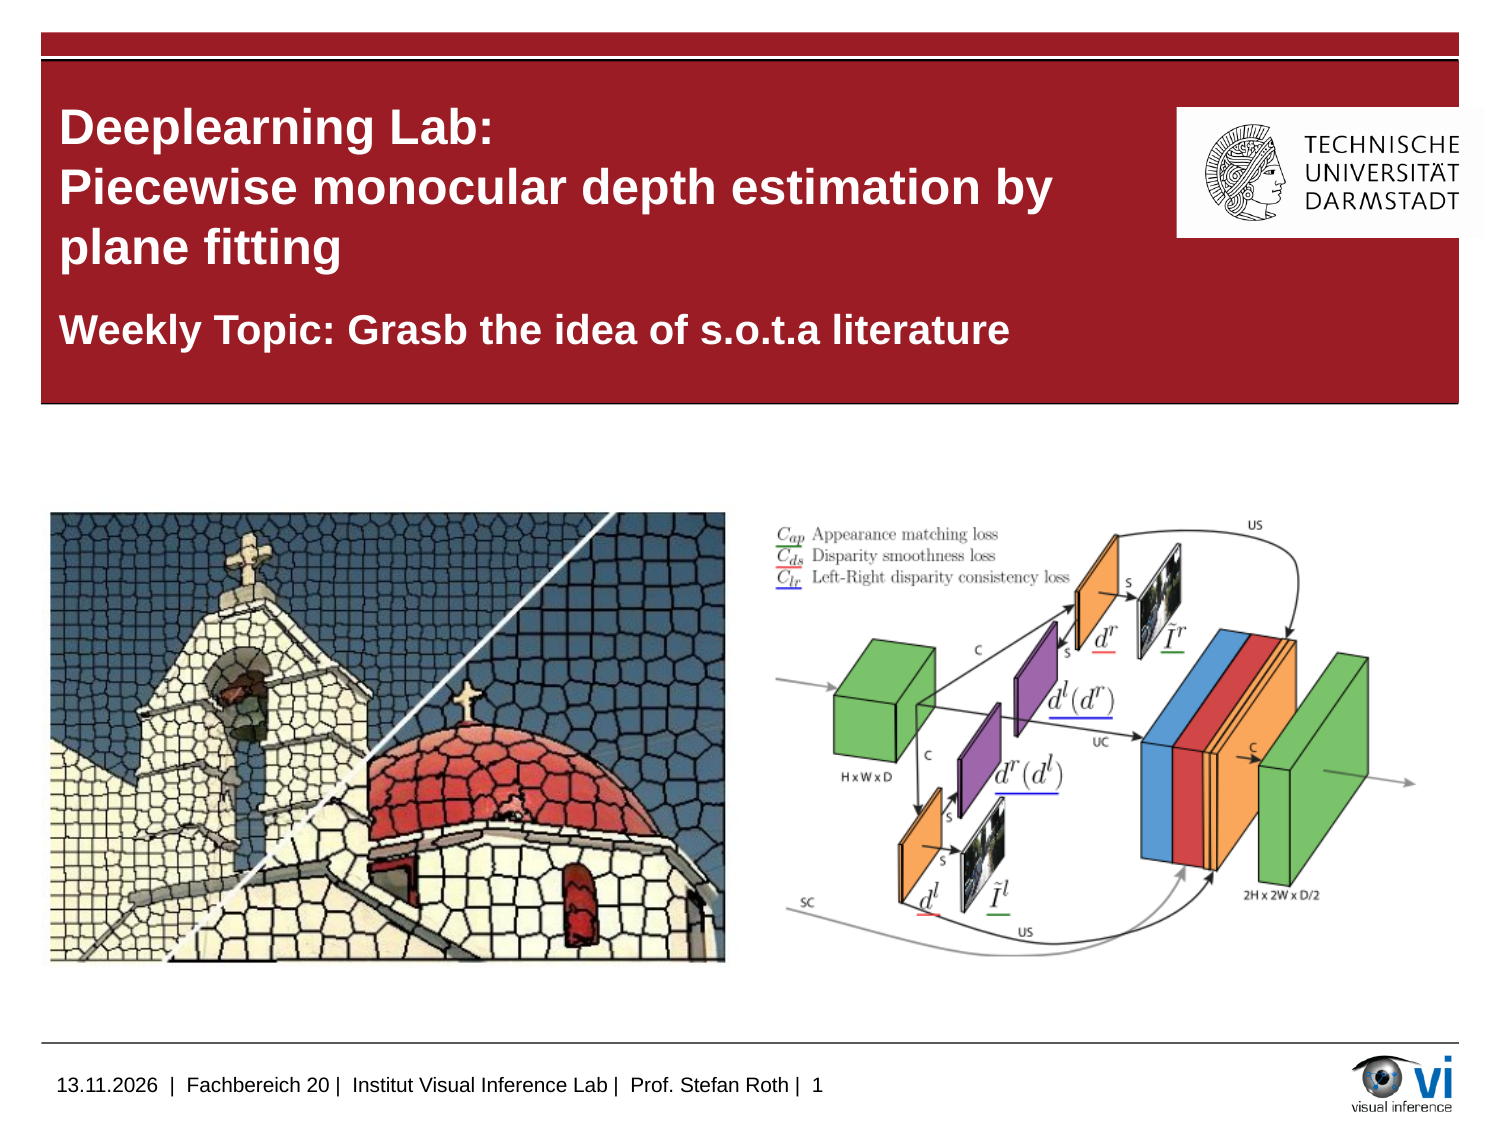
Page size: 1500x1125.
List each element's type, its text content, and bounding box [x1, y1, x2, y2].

picture [1176, 107, 1484, 238]
title Deeplearning Lab: Piecewise monocular depth estimation by plane fitting [58, 115, 1149, 254]
picture [36, 495, 1453, 977]
picture [1351, 1055, 1500, 1112]
subtitle Weekly Topic: Grasb the idea of s.o.t.a literature [58, 287, 1149, 443]
